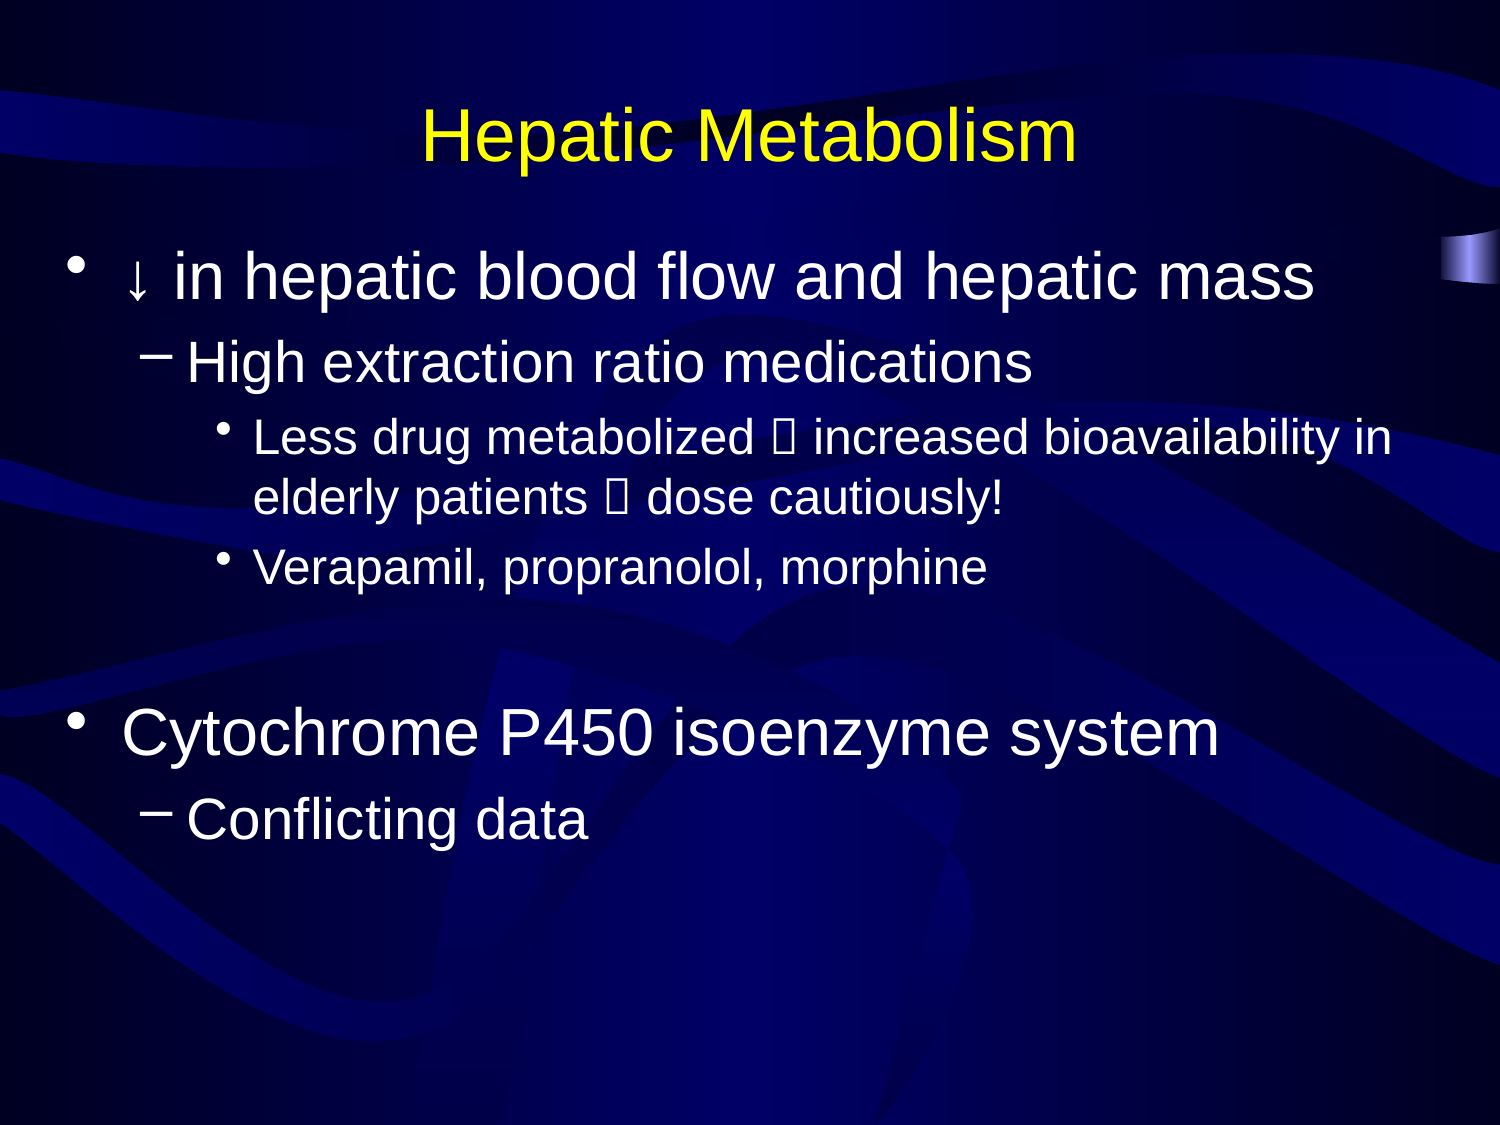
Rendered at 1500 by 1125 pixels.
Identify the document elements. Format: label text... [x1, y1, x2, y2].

title Hepatic Metabolism [112, 37, 1388, 224]
list ↓ in hepatic blood flow and hepatic mass High extraction ratio medications Less drug metabolized  increased bioavailability in elderly patients  dose cautiously! Verapamil, propranolol, morphine Cytochrome P450 isoenzyme system Conflicting data [50, 224, 1450, 900]
